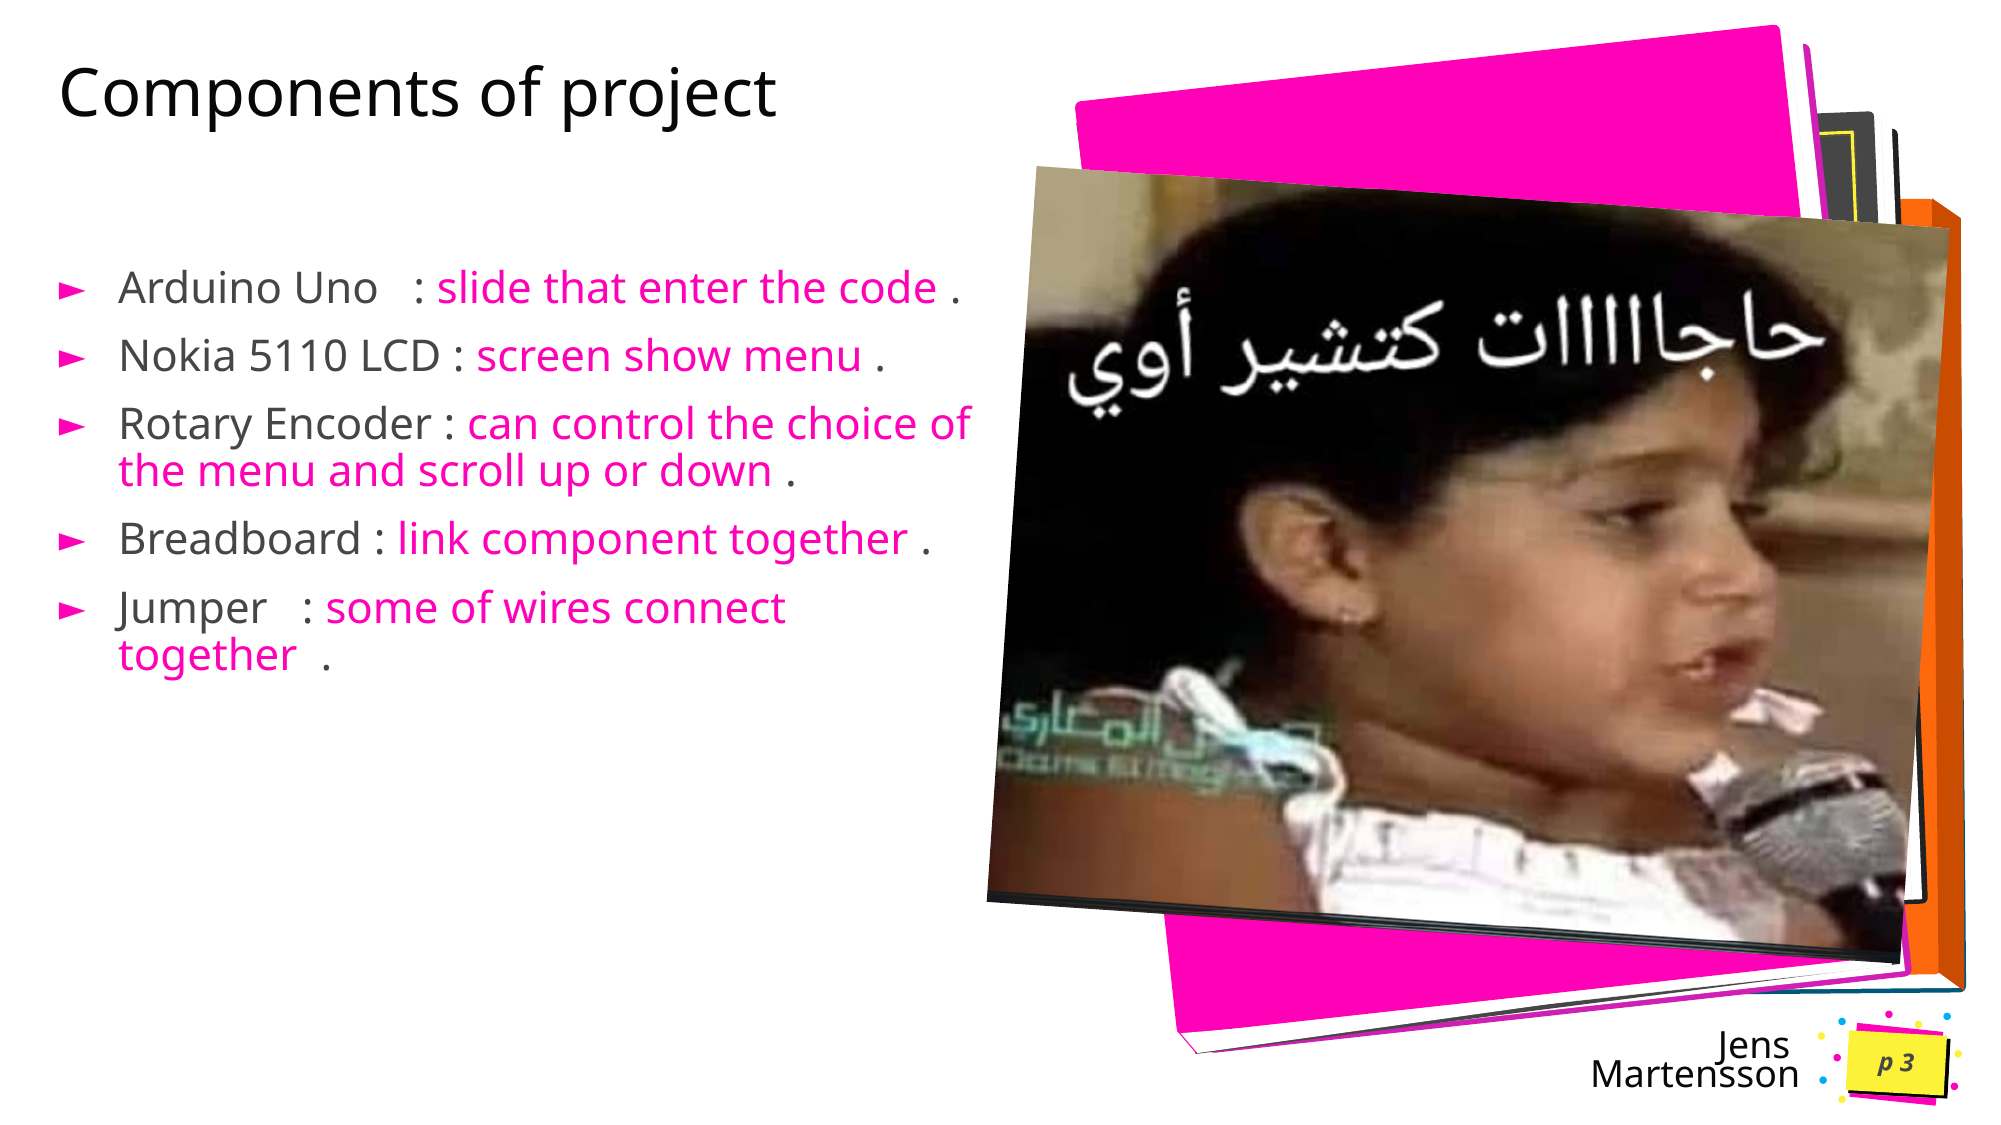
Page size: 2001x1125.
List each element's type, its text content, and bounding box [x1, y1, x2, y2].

picture [986, 166, 1950, 964]
title Components of project [59, 59, 975, 148]
slide_number p 3 [1845, 1030, 1947, 1096]
list Arduino Uno : slide that enter the code . Nokia 5110 LCD : screen show menu . Rotary Encoder : can control the choice of the menu and scroll up or down . Breadboard : link component together . Jumper : some of wires connect together . [59, 265, 975, 764]
